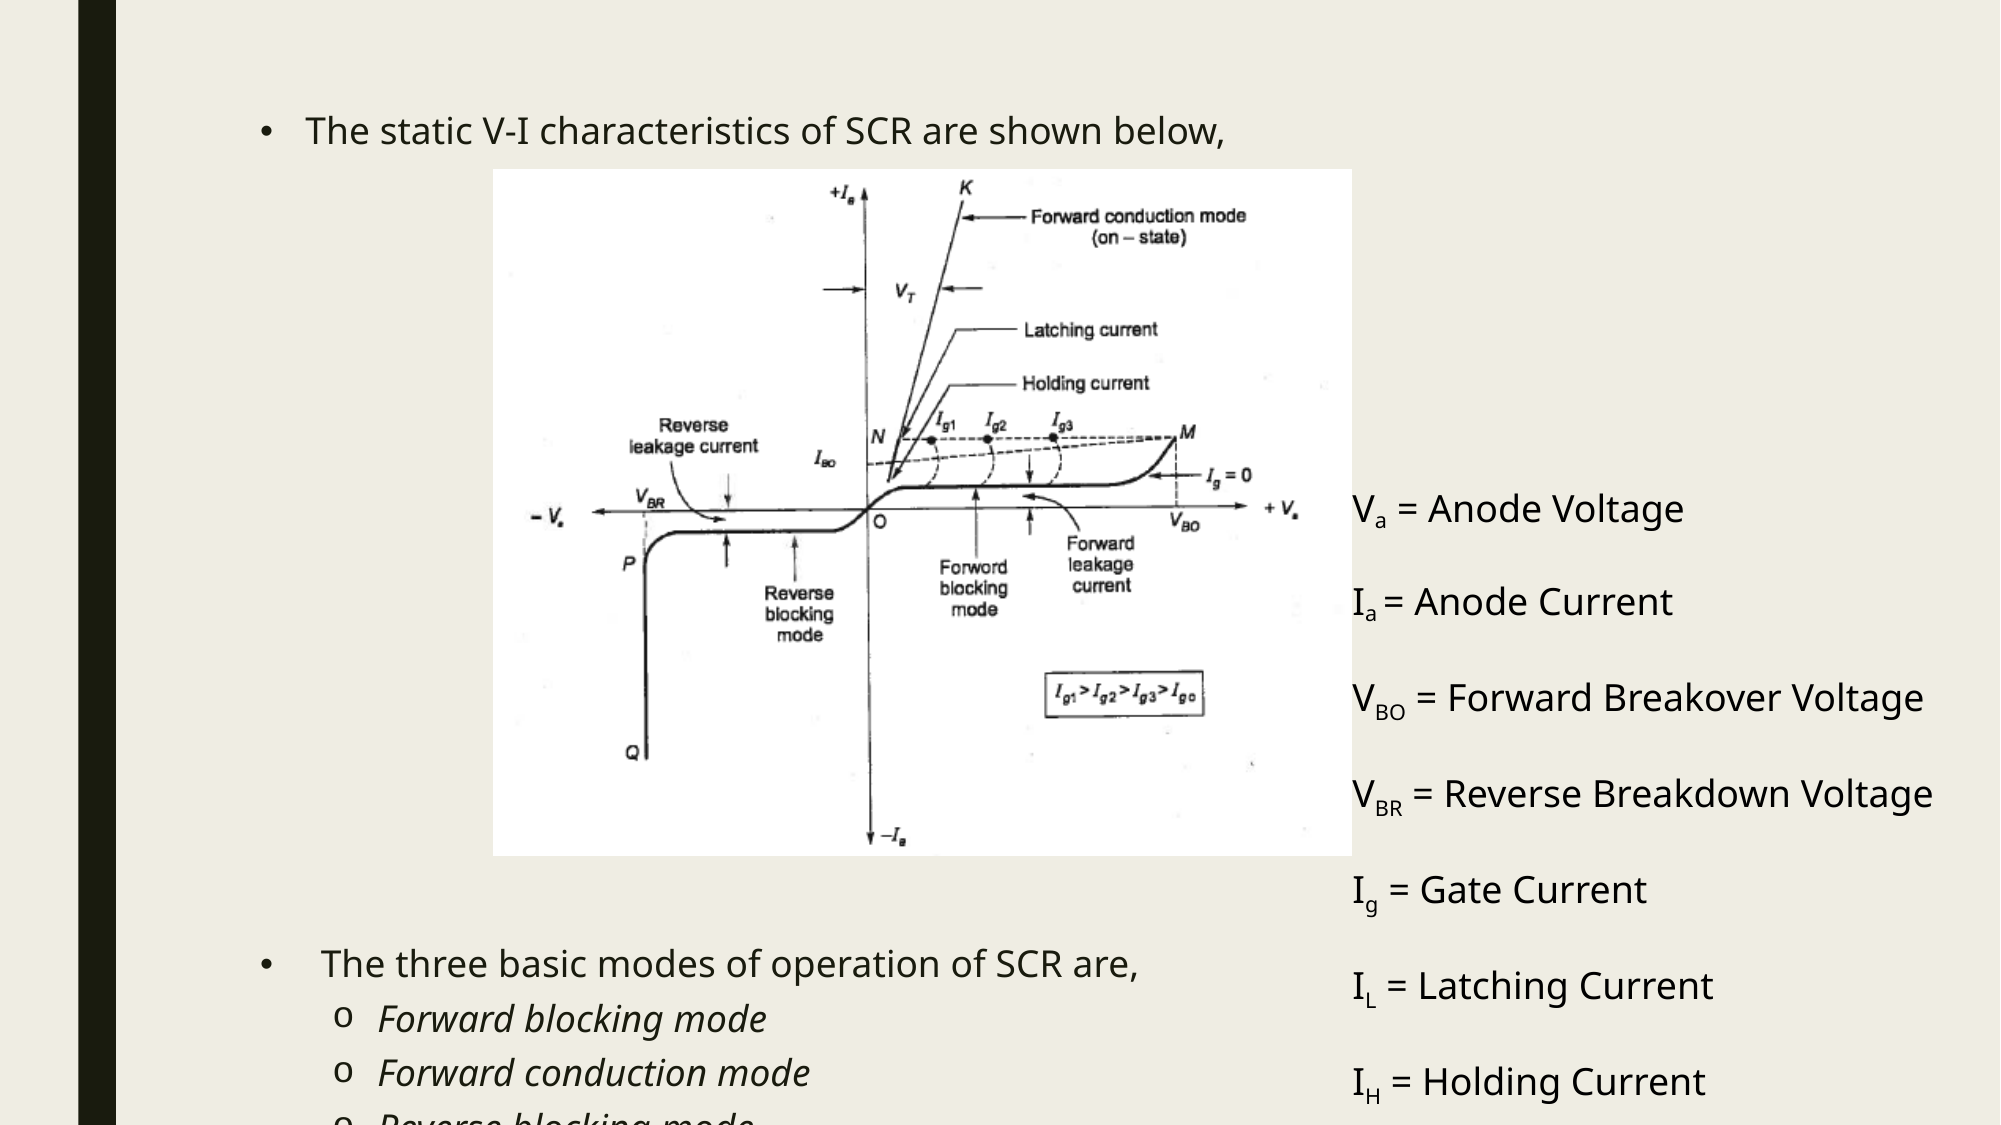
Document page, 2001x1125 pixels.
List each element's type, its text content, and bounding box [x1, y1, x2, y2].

picture [493, 169, 1352, 856]
text_box Va = Anode Voltage Ia = Anode Current VBO = Forward Breakover Voltage VBR = Reverse Breakdown Voltage Ig = Gate Current IL = Latching Current IH = Holding Current [1337, 477, 1971, 1117]
list The static V-I characteristics of SCR are shown below, The three basic modes of operation of SCR are, Forward blocking mode Forward conduction mode Reverse blocking mode [245, 103, 1821, 1125]
